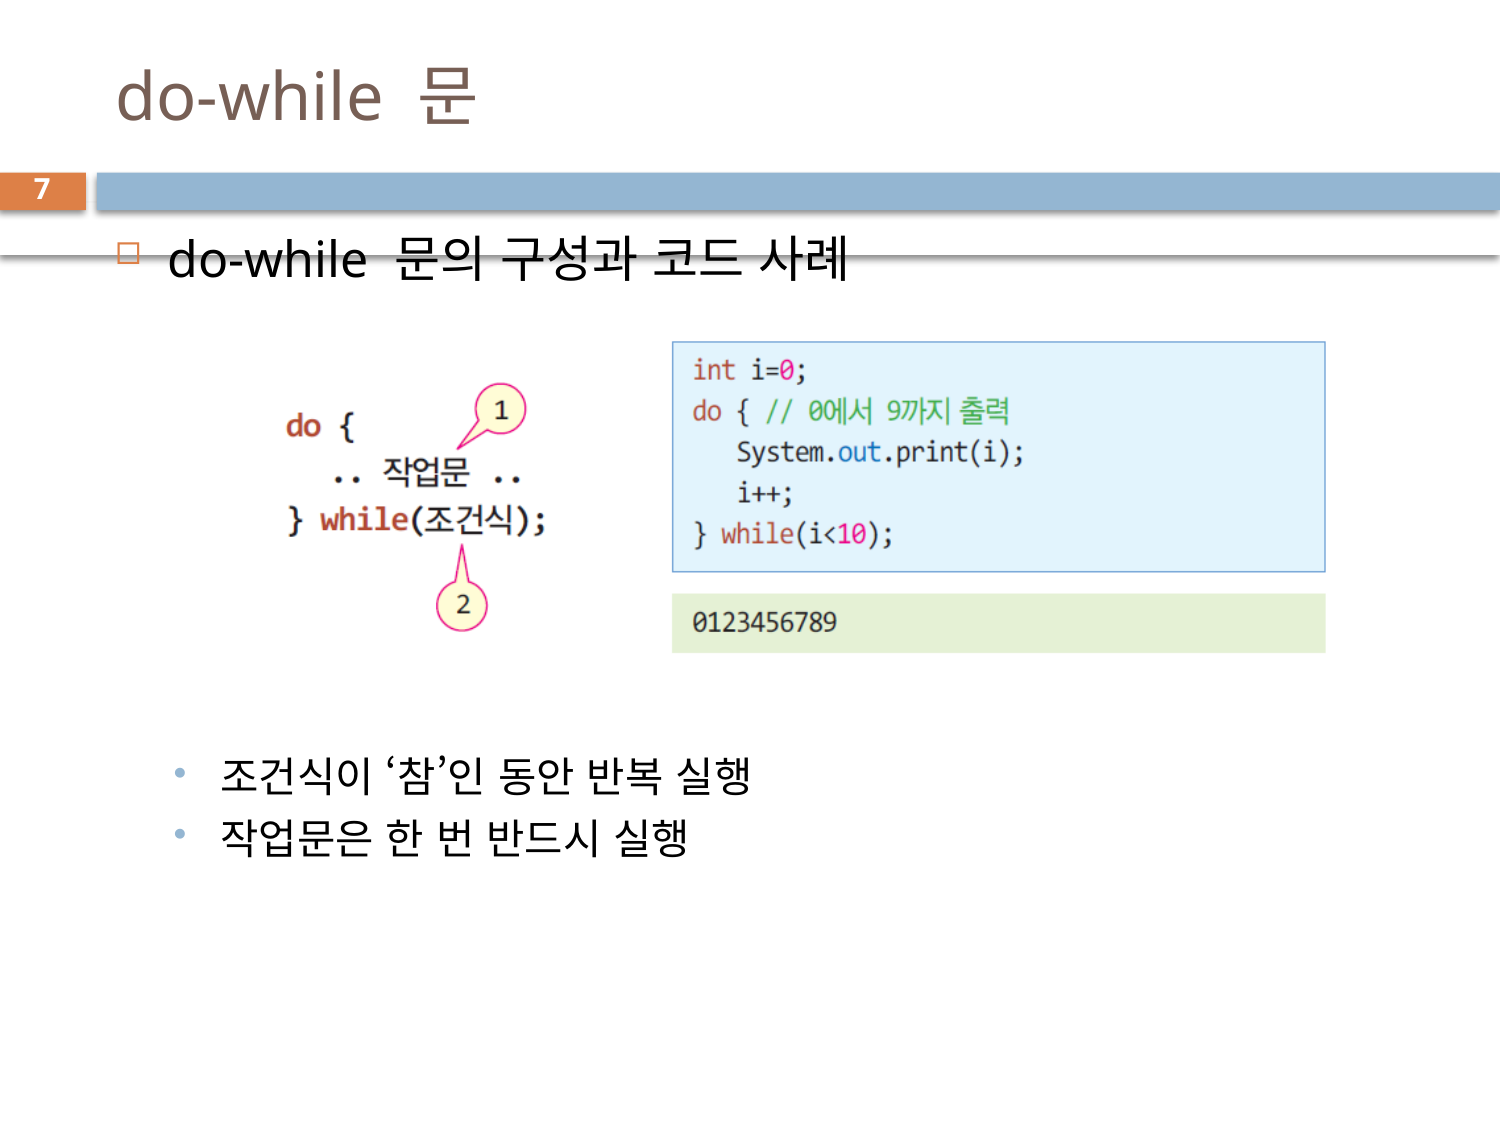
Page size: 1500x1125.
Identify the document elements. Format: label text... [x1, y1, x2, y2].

slide_number 7 [0, 170, 87, 211]
list do-while 문의 구성과 코드 사례 조건식이 ‘참’인 동안 반복 실행 작업문은 한 번 반드시 실행 [100, 219, 1438, 1047]
picture [265, 319, 1339, 670]
title do-while 문 [100, 37, 1438, 149]
